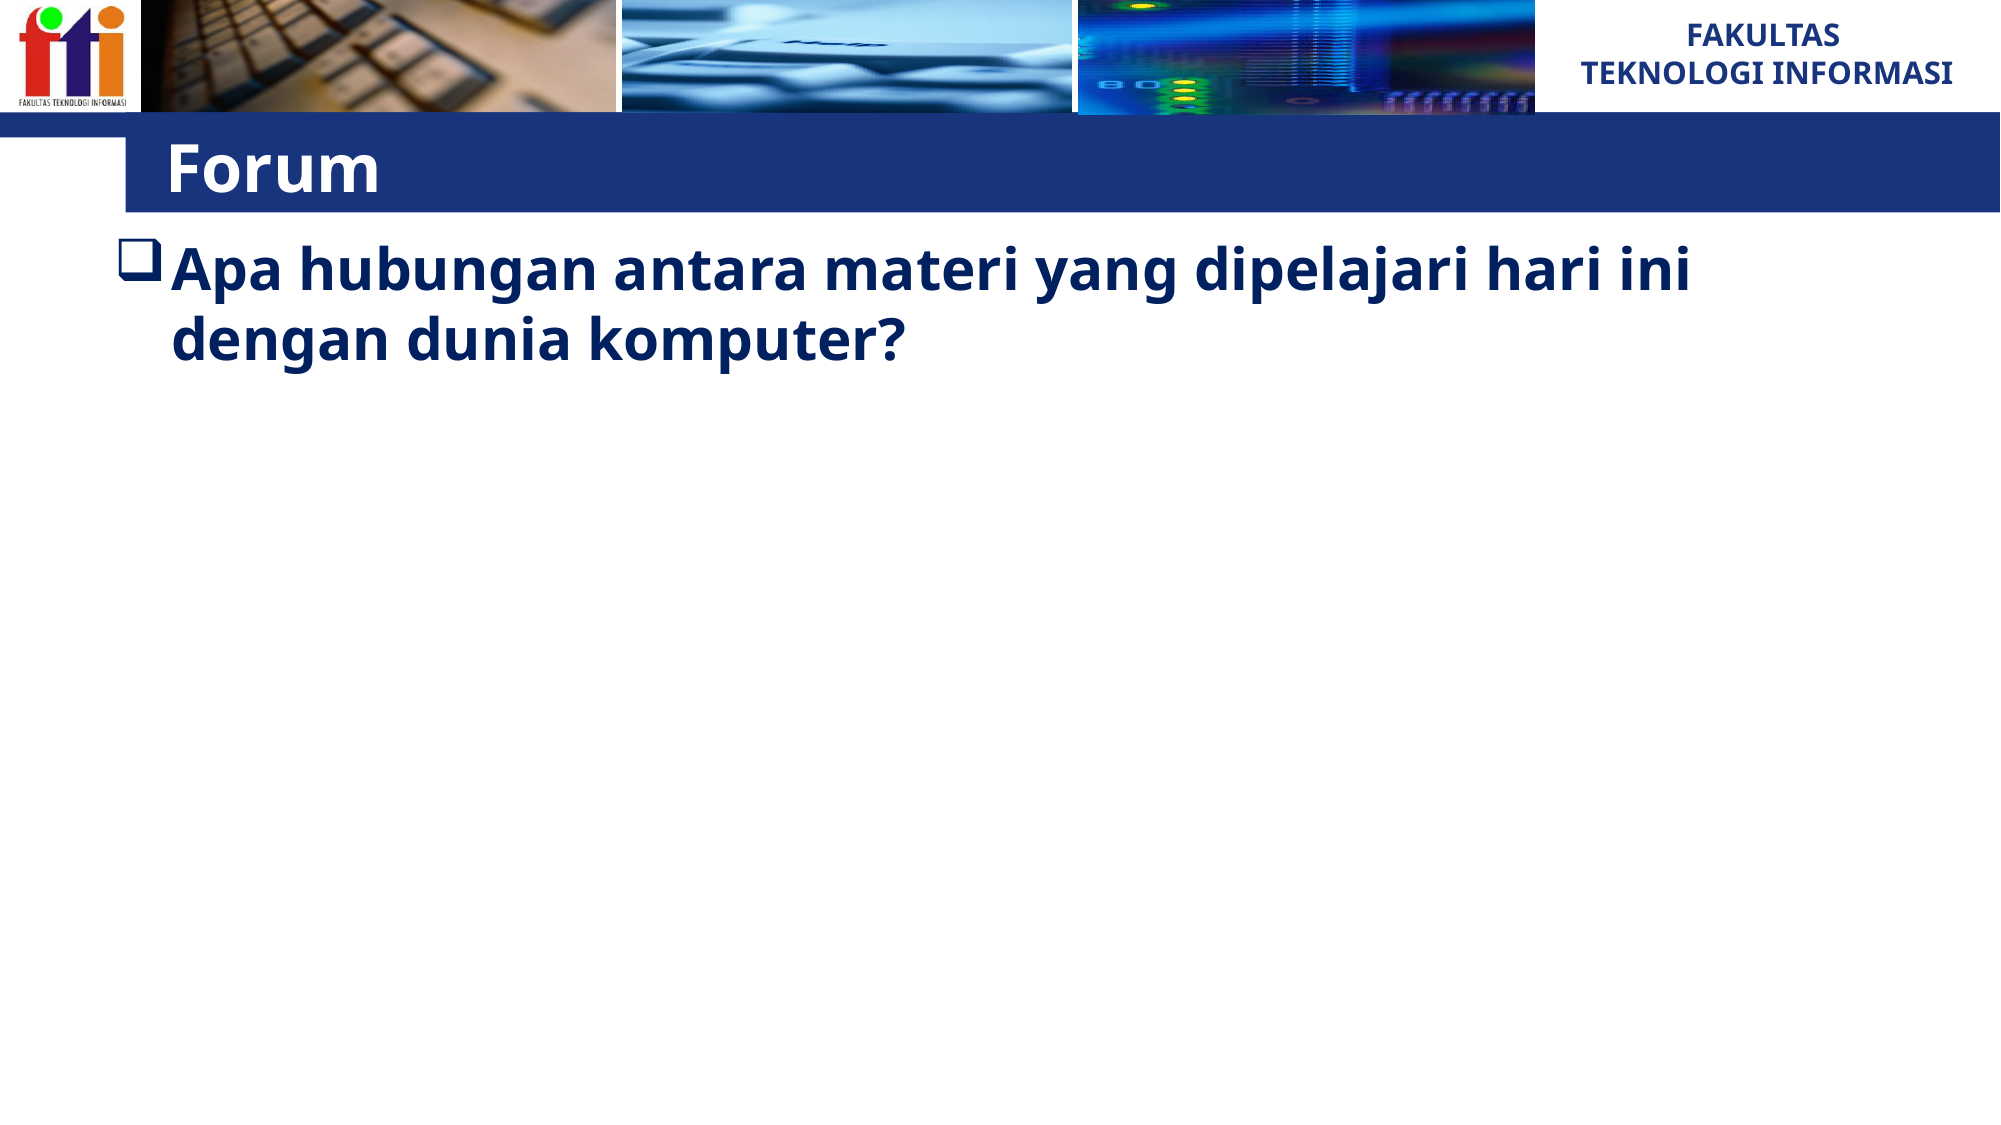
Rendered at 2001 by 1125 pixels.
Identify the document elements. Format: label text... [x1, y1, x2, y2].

title Forum [149, 119, 1934, 213]
picture [19, 6, 126, 106]
picture [141, 0, 616, 112]
list Apa hubungan antara materi yang dipelajari hari ini dengan dunia komputer? [99, 224, 1901, 1038]
picture [1078, 0, 1535, 115]
picture [622, 0, 1072, 113]
